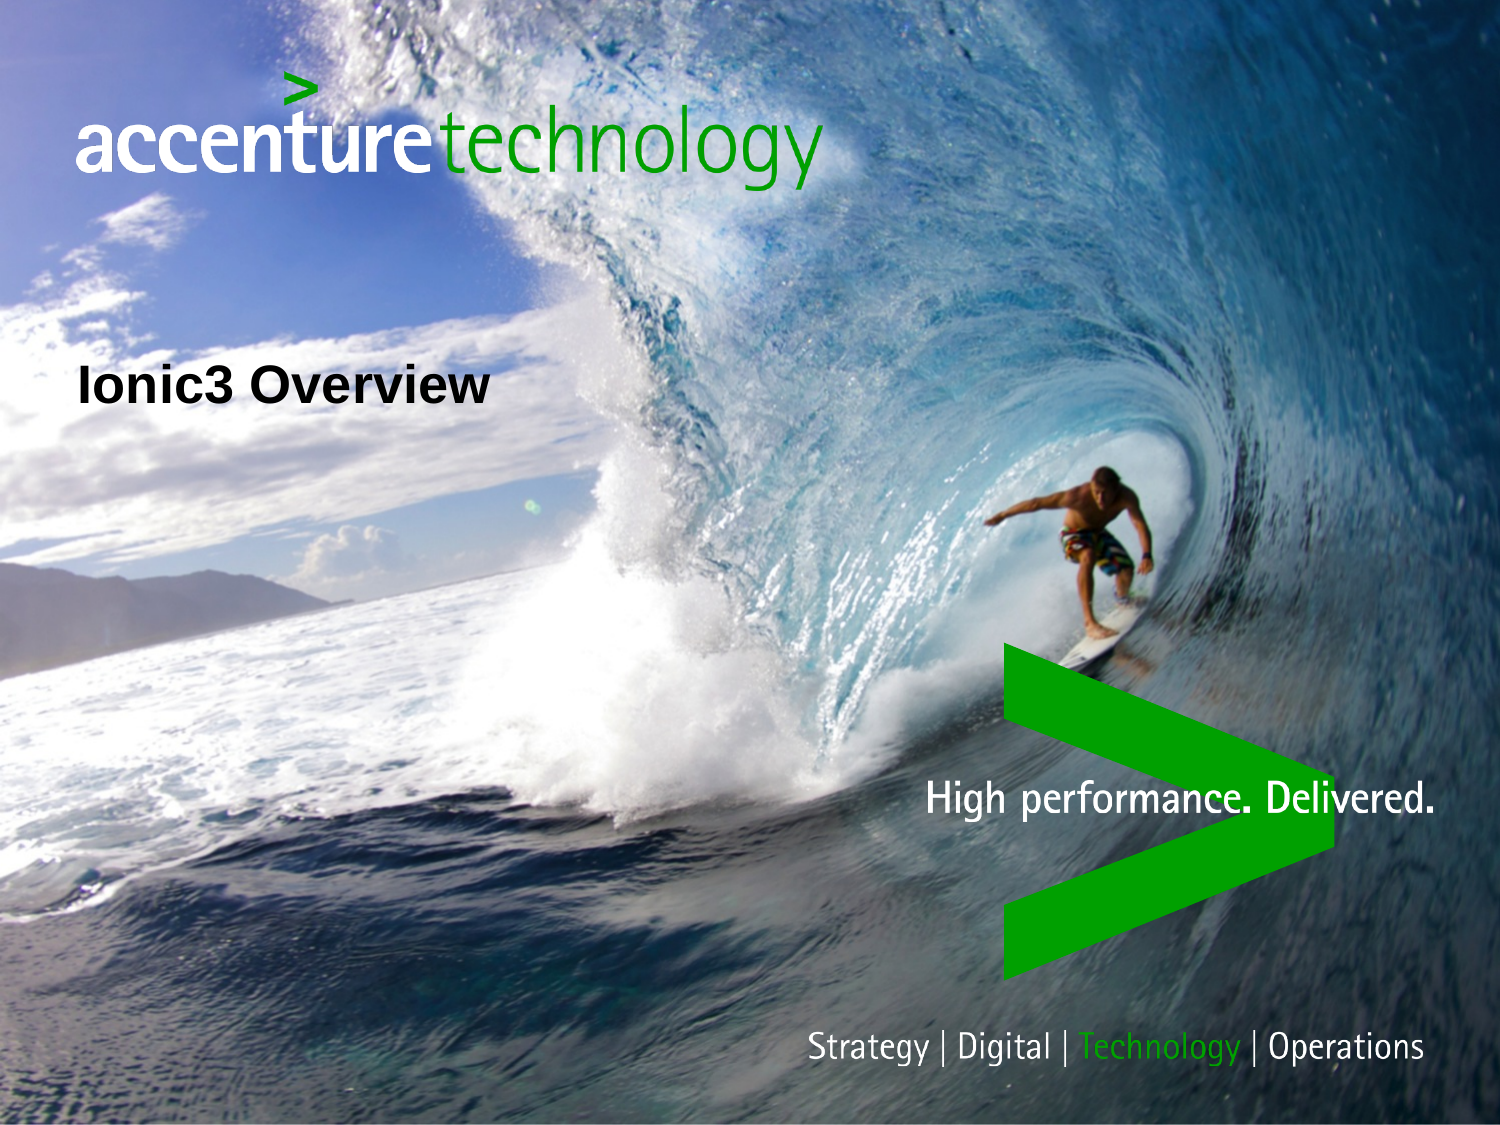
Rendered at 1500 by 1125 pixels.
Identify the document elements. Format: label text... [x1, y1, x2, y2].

picture [0, 0, 1500, 1125]
title Ionic3 Overview [78, 314, 753, 470]
